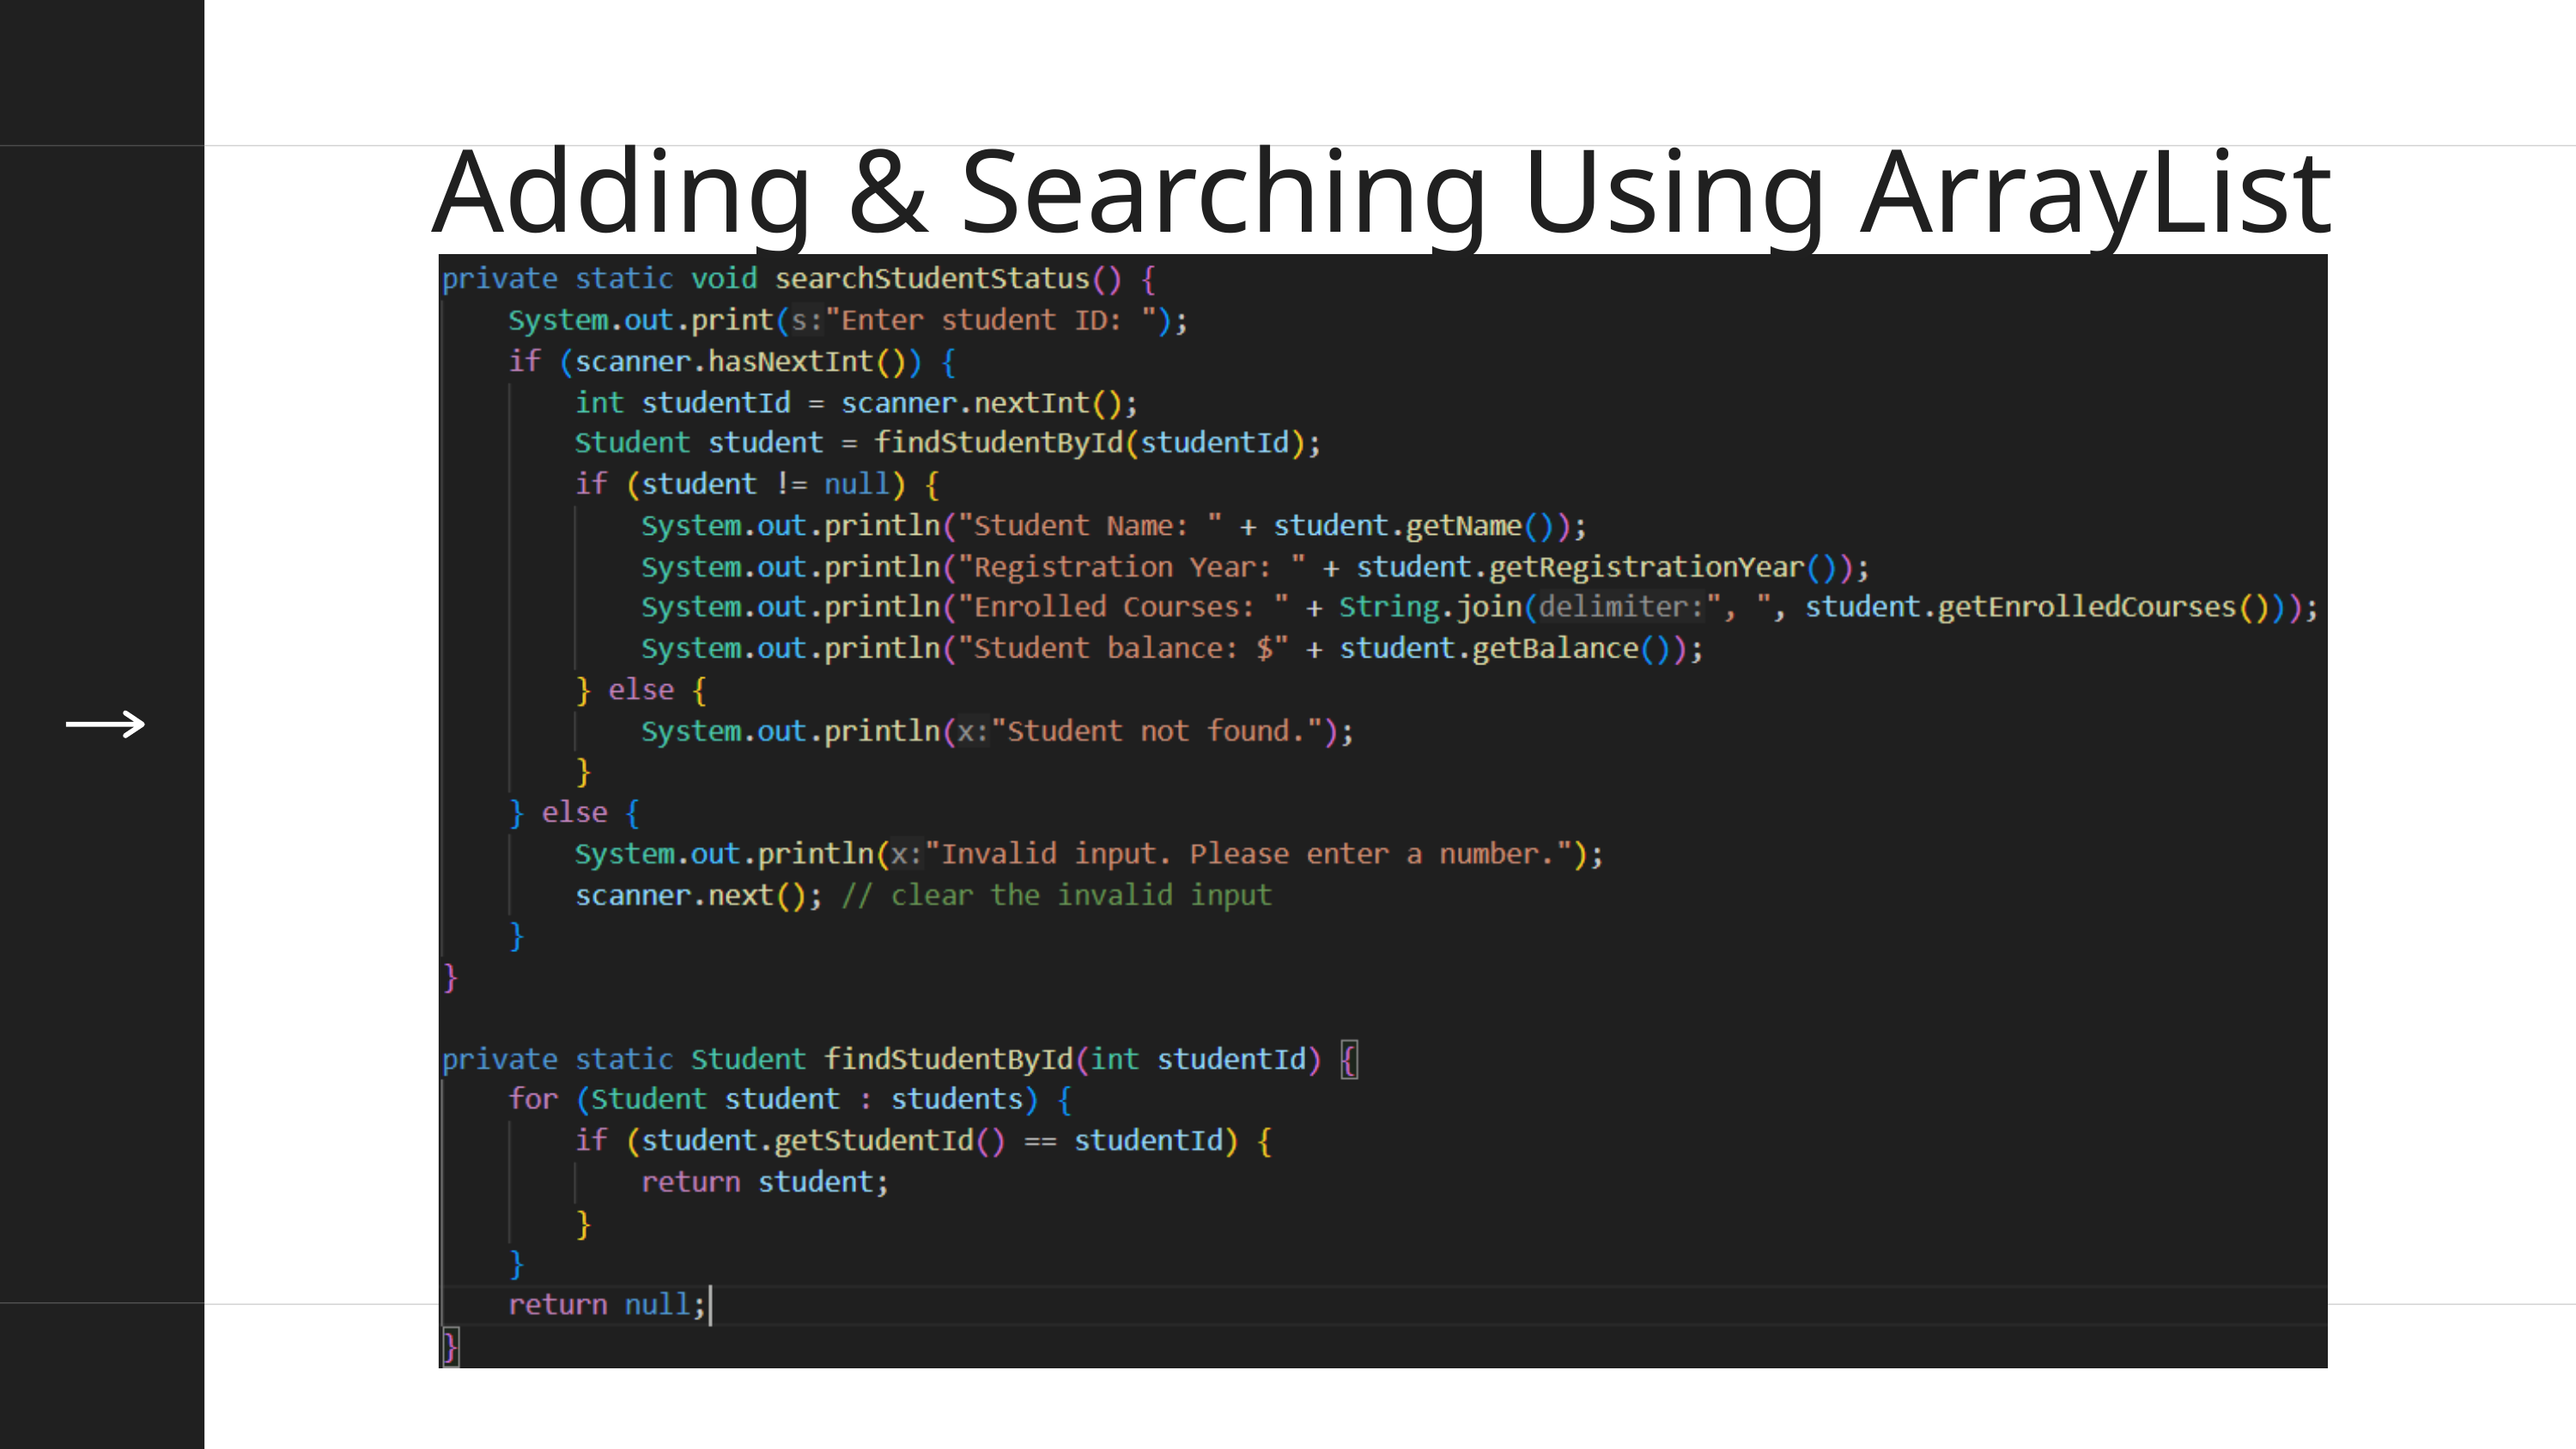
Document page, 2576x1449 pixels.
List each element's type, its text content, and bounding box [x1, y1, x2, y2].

text_box [438, 256, 2328, 1368]
text_box Adding & Searching Using ArrayList [342, 118, 2424, 256]
text_box [0, 147, 205, 1302]
text_box [0, 0, 205, 144]
text_box [0, 1304, 205, 1449]
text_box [65, 710, 145, 739]
